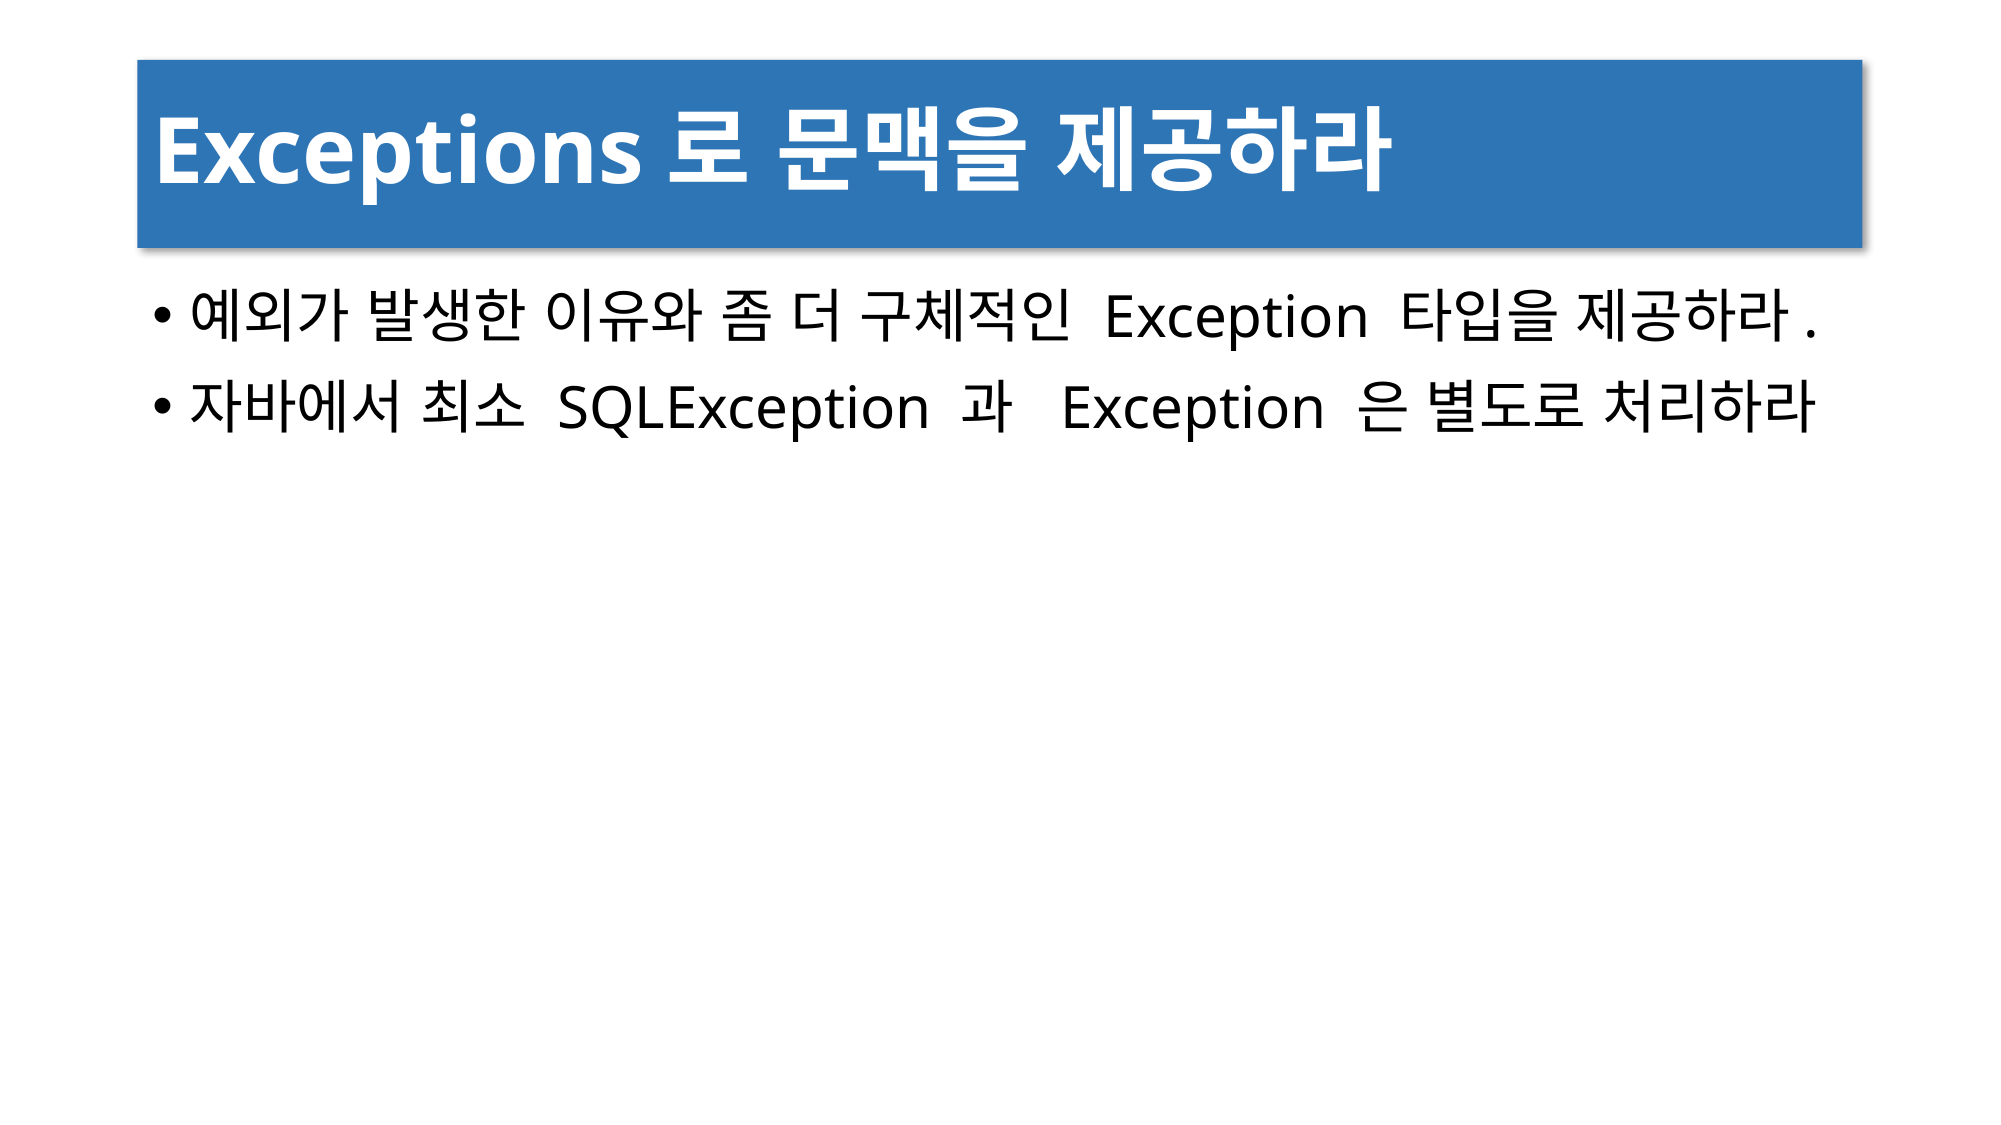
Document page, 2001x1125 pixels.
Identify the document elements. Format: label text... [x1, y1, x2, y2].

title Exceptions로 문맥을 제공하라 [137, 59, 1863, 248]
list 예외가 발생한 이유와 좀 더 구체적인 Exception 타입을 제공하라. 자바에서 최소 SQLException 과 Exception 은 별도로 처리하라 [137, 272, 1863, 1014]
